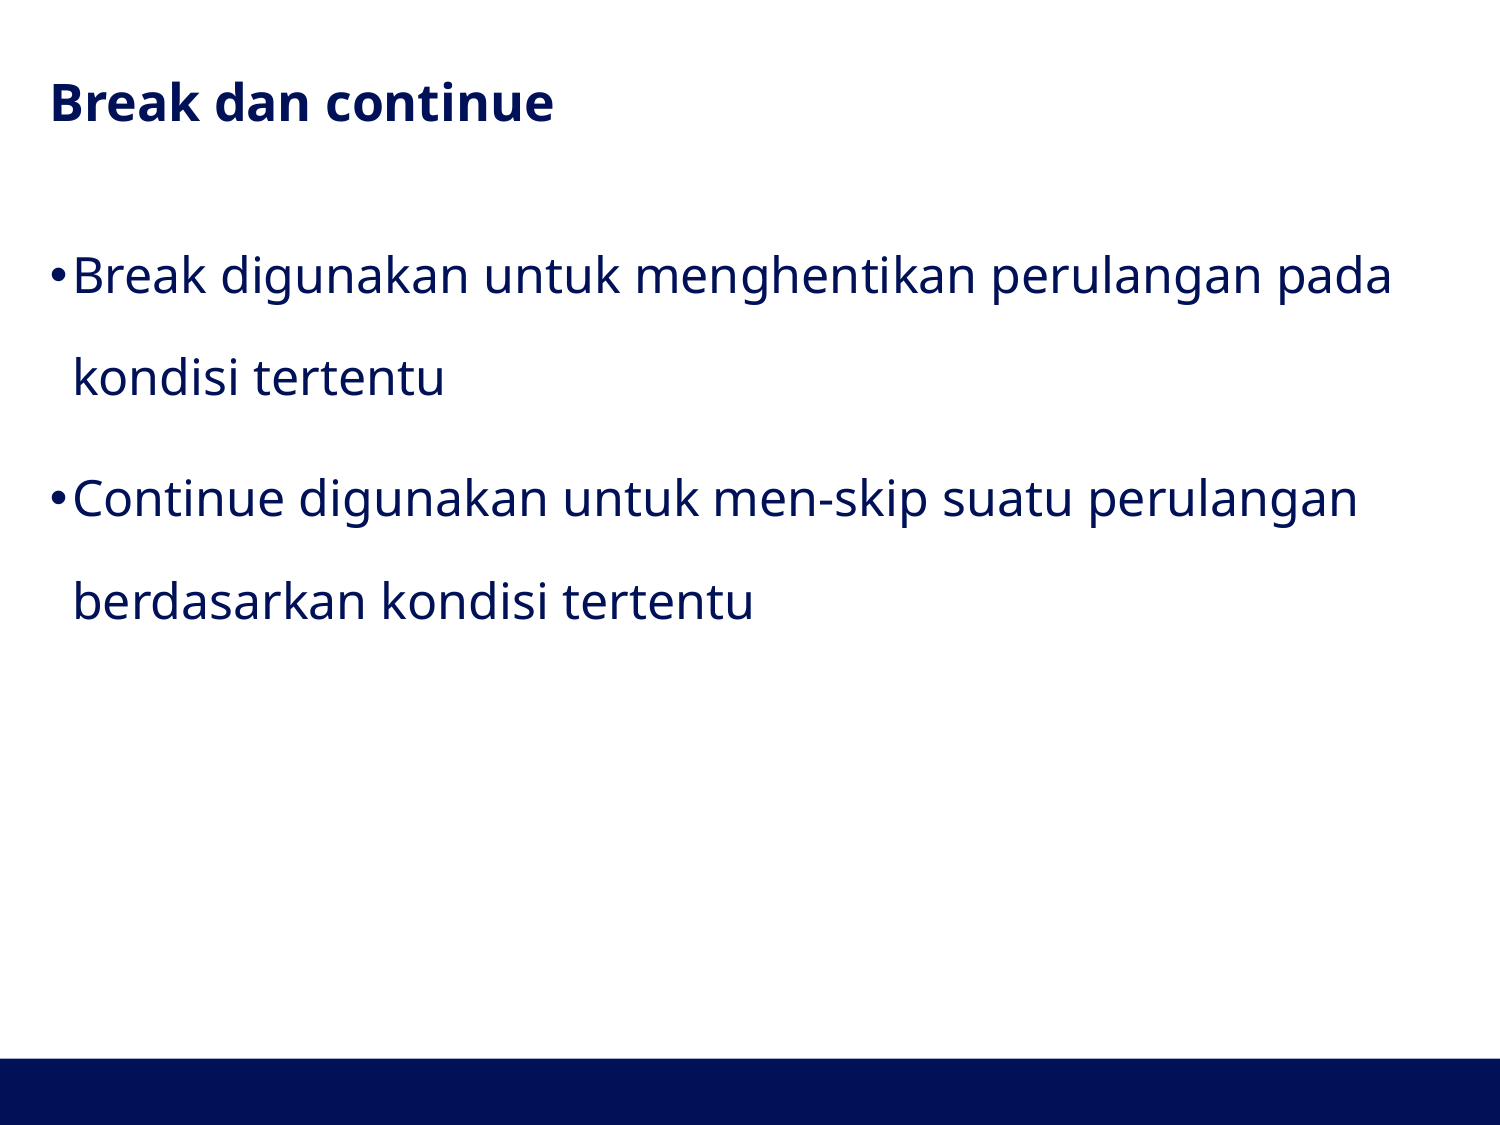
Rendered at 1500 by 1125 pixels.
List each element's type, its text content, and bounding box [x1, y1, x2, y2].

title Break dan continue [49, 66, 1451, 138]
list Break digunakan untuk menghentikan perulangan pada kondisi tertentu Continue digunakan untuk men-skip suatu perulangan berdasarkan kondisi tertentu [49, 205, 1451, 993]
